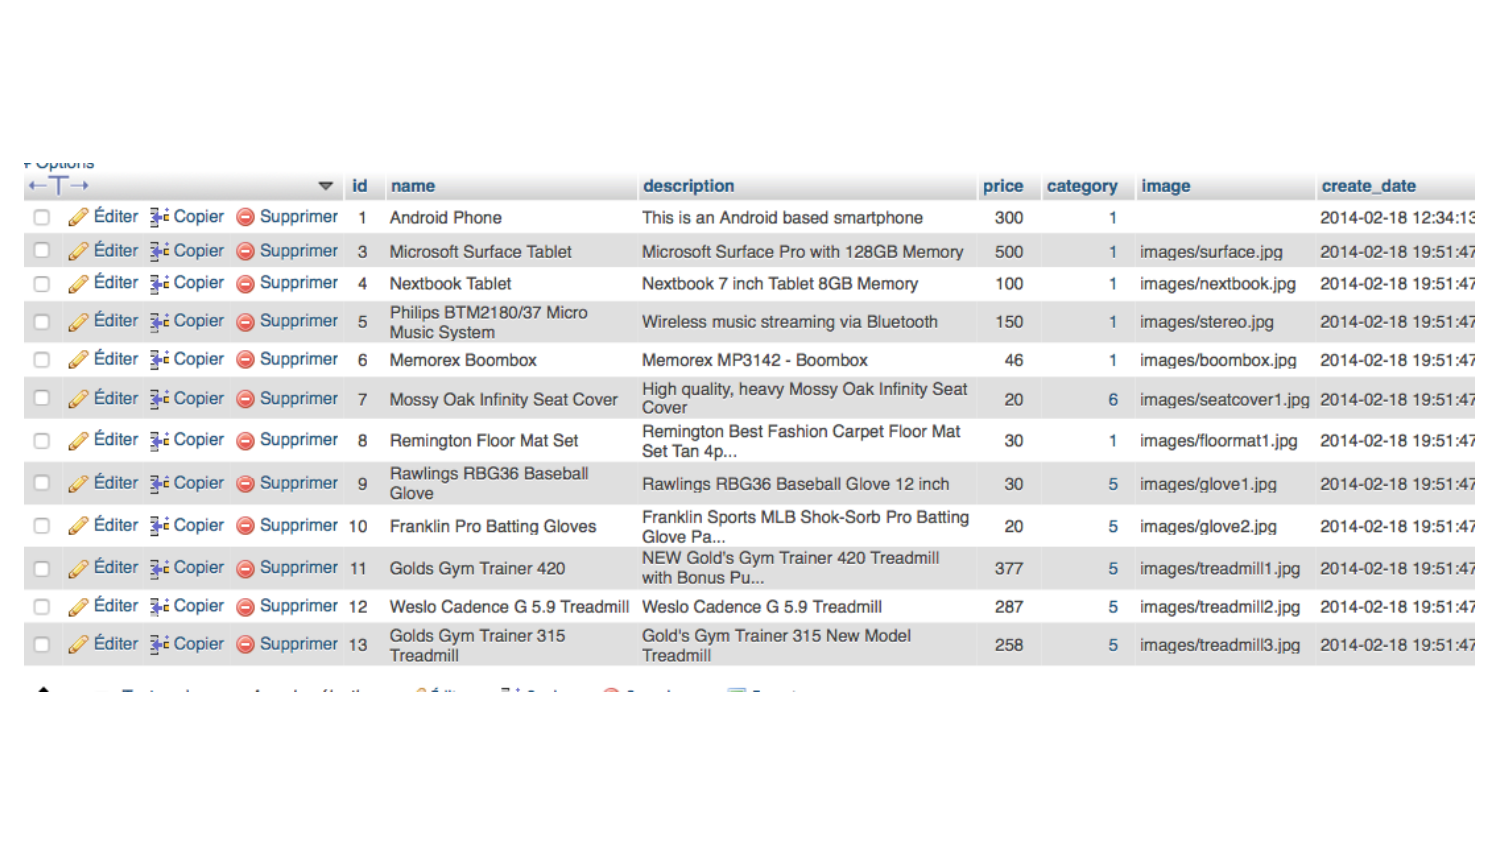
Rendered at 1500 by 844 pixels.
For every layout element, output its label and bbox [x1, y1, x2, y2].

picture [24, 162, 1476, 693]
